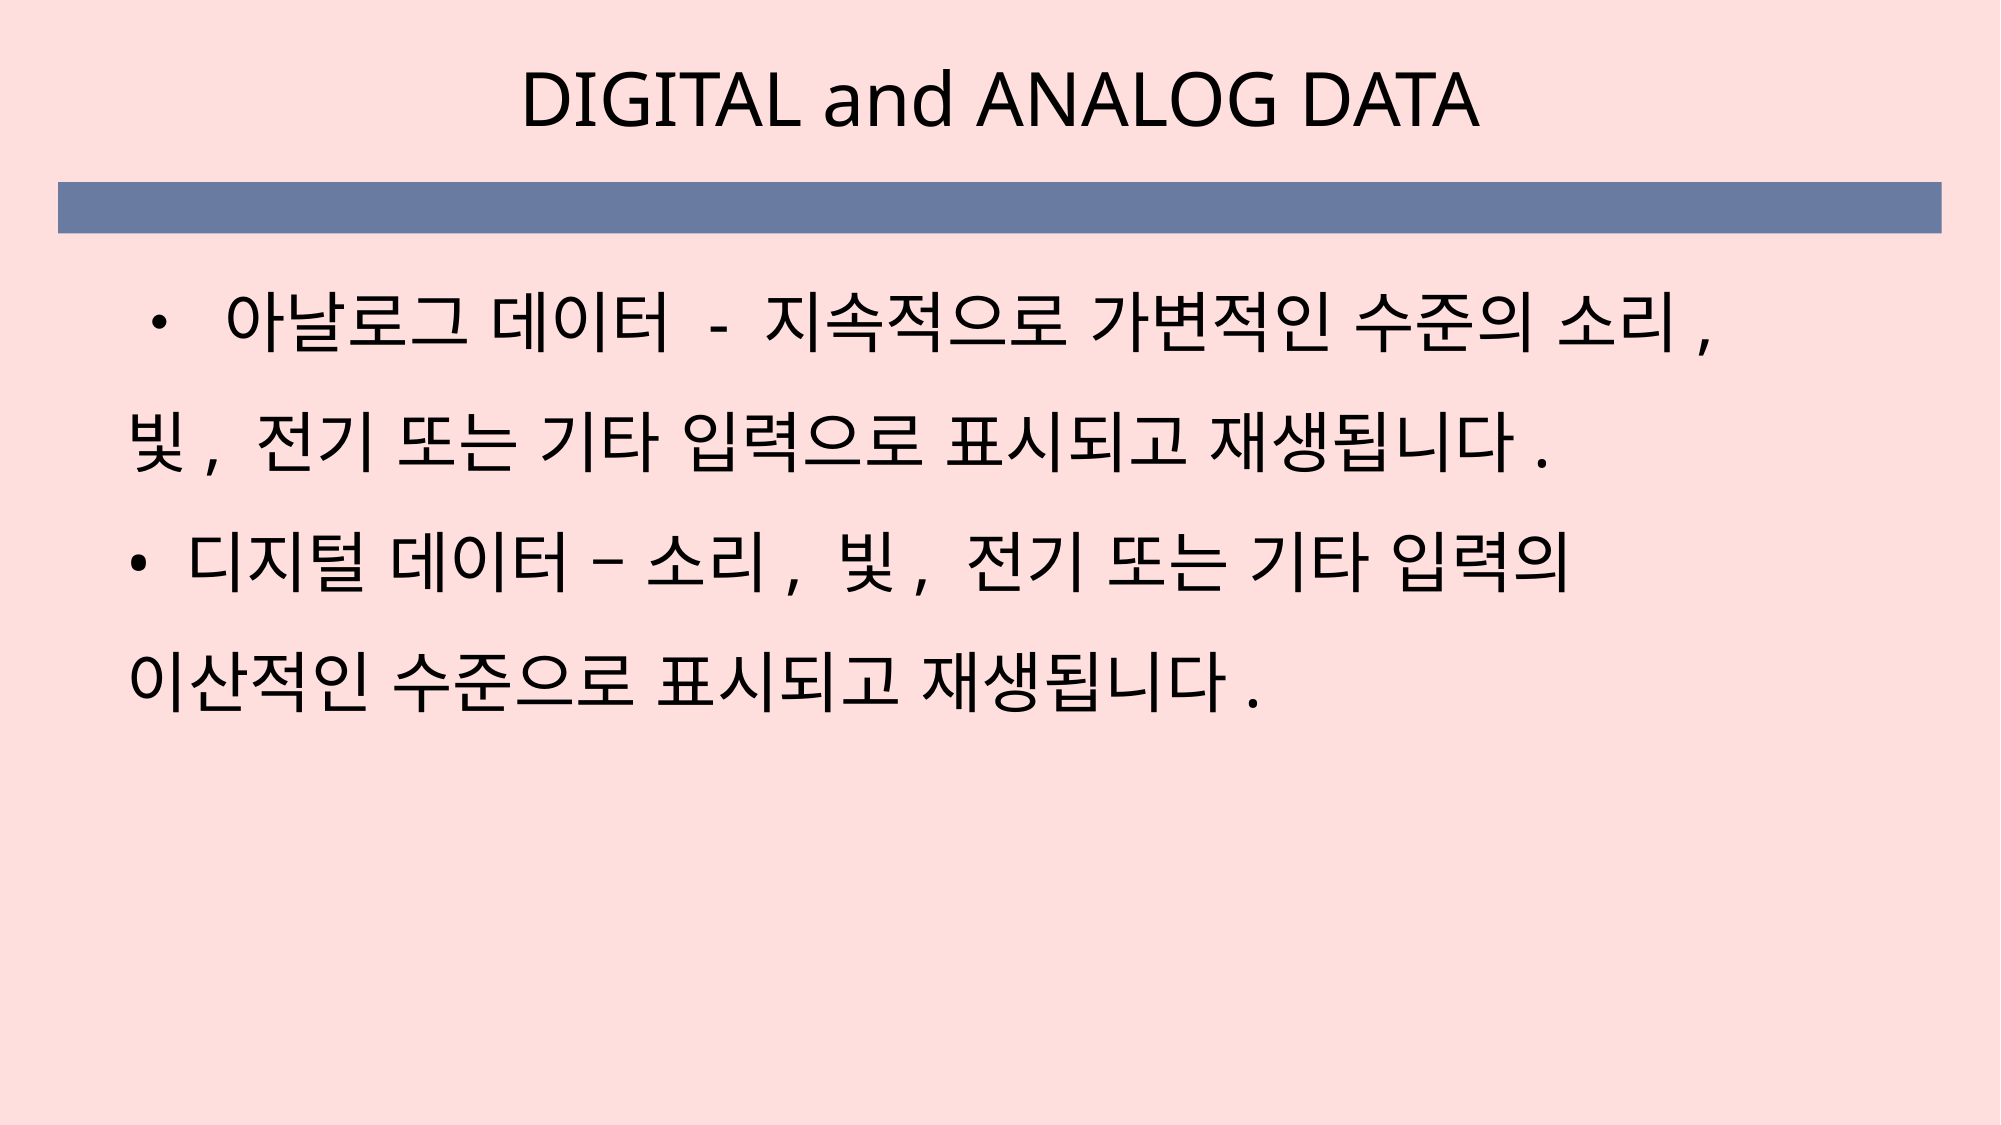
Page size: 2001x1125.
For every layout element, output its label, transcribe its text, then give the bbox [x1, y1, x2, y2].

text_box [57, 181, 1943, 234]
text_box DIGITAL and ANALOG DATA [413, 44, 1587, 150]
text_box • 아날로그 데이터 - 지속적으로 가변적인 수준의 소리, 빛, 전기 또는 기타 입력으로 표시되고 재생됩니다. • 디지털 데이터 – 소리, 빛, 전기 또는 기타 입력의 이산적인 수준으로 표시되고 재생됩니다. [112, 234, 1834, 728]
